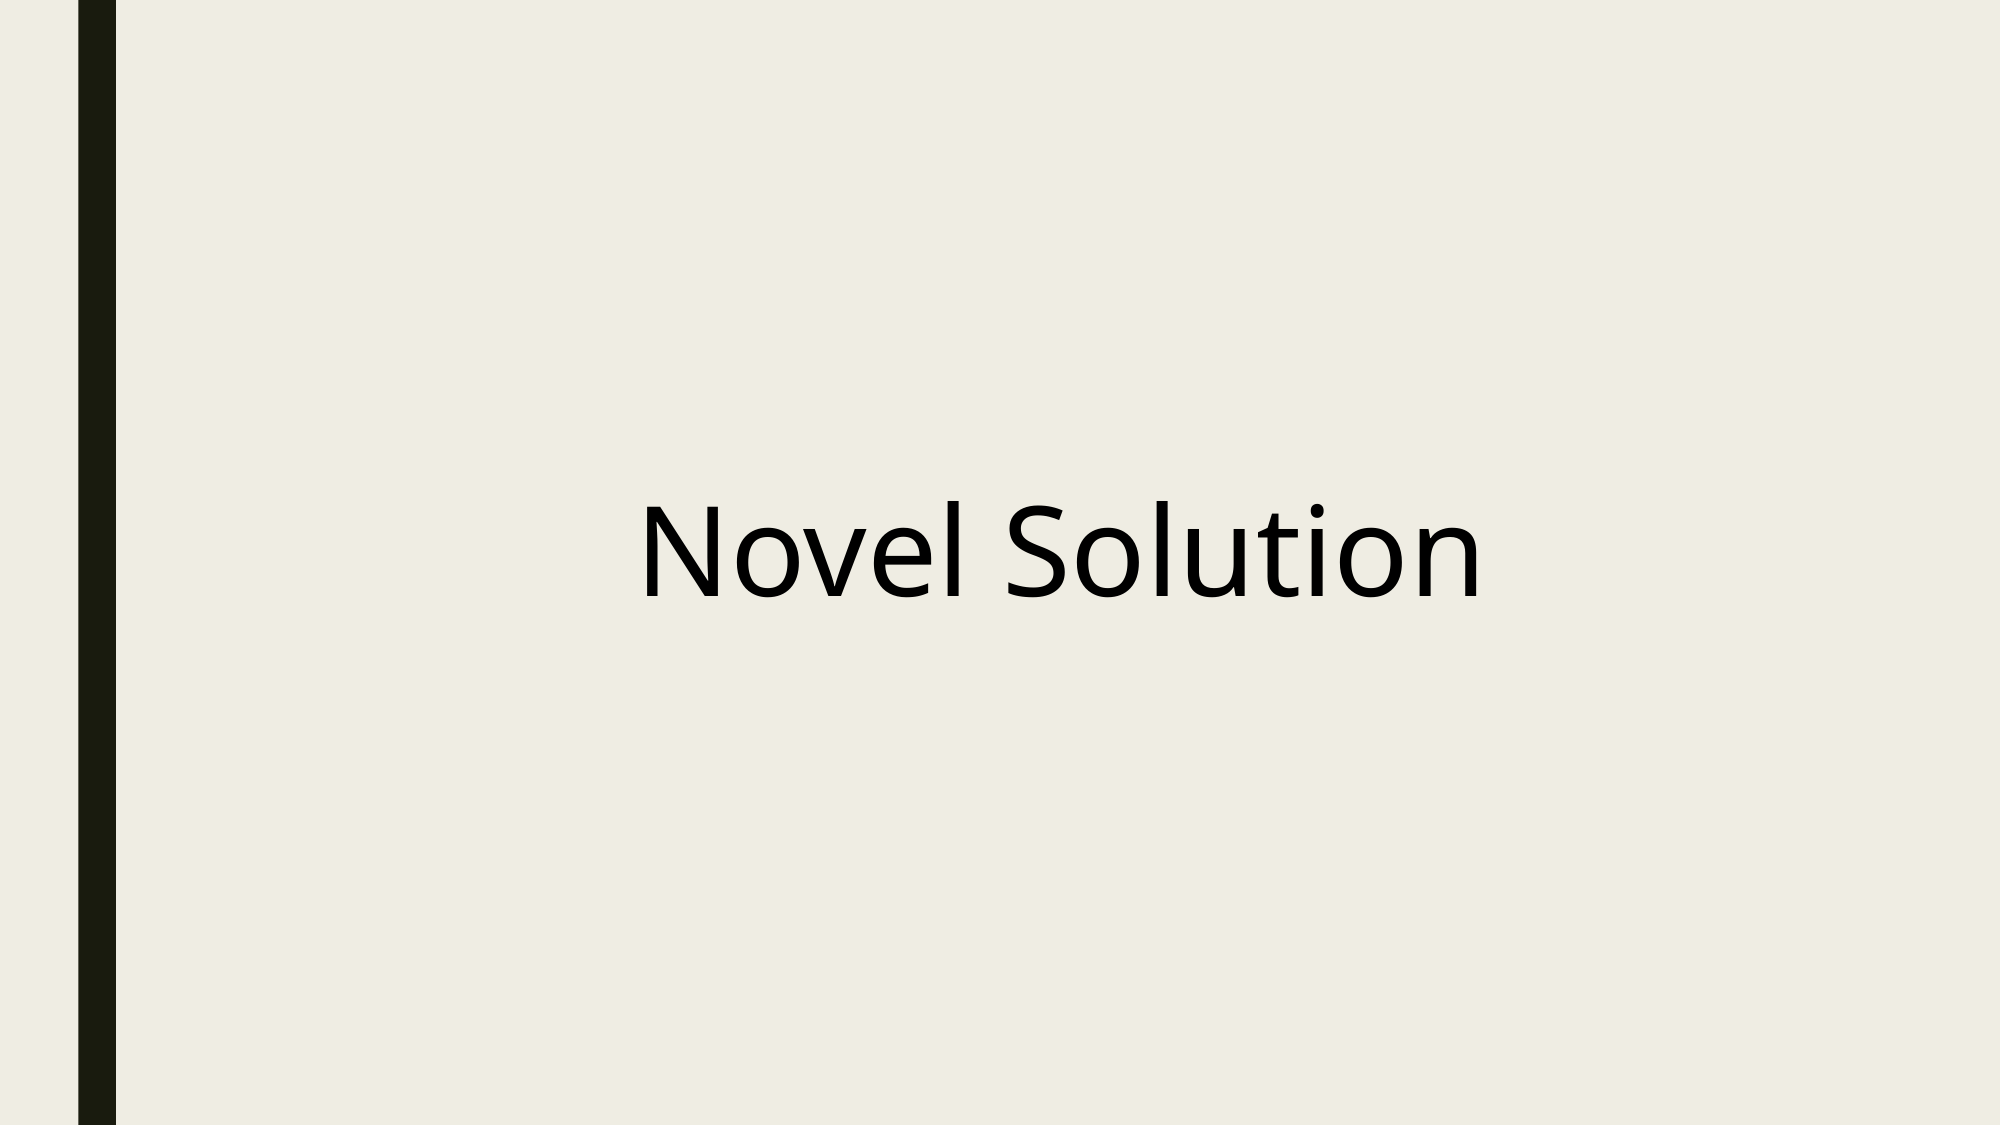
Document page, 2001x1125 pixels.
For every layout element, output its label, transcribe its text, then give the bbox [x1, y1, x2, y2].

text_box Novel Solution [150, 463, 1973, 629]
